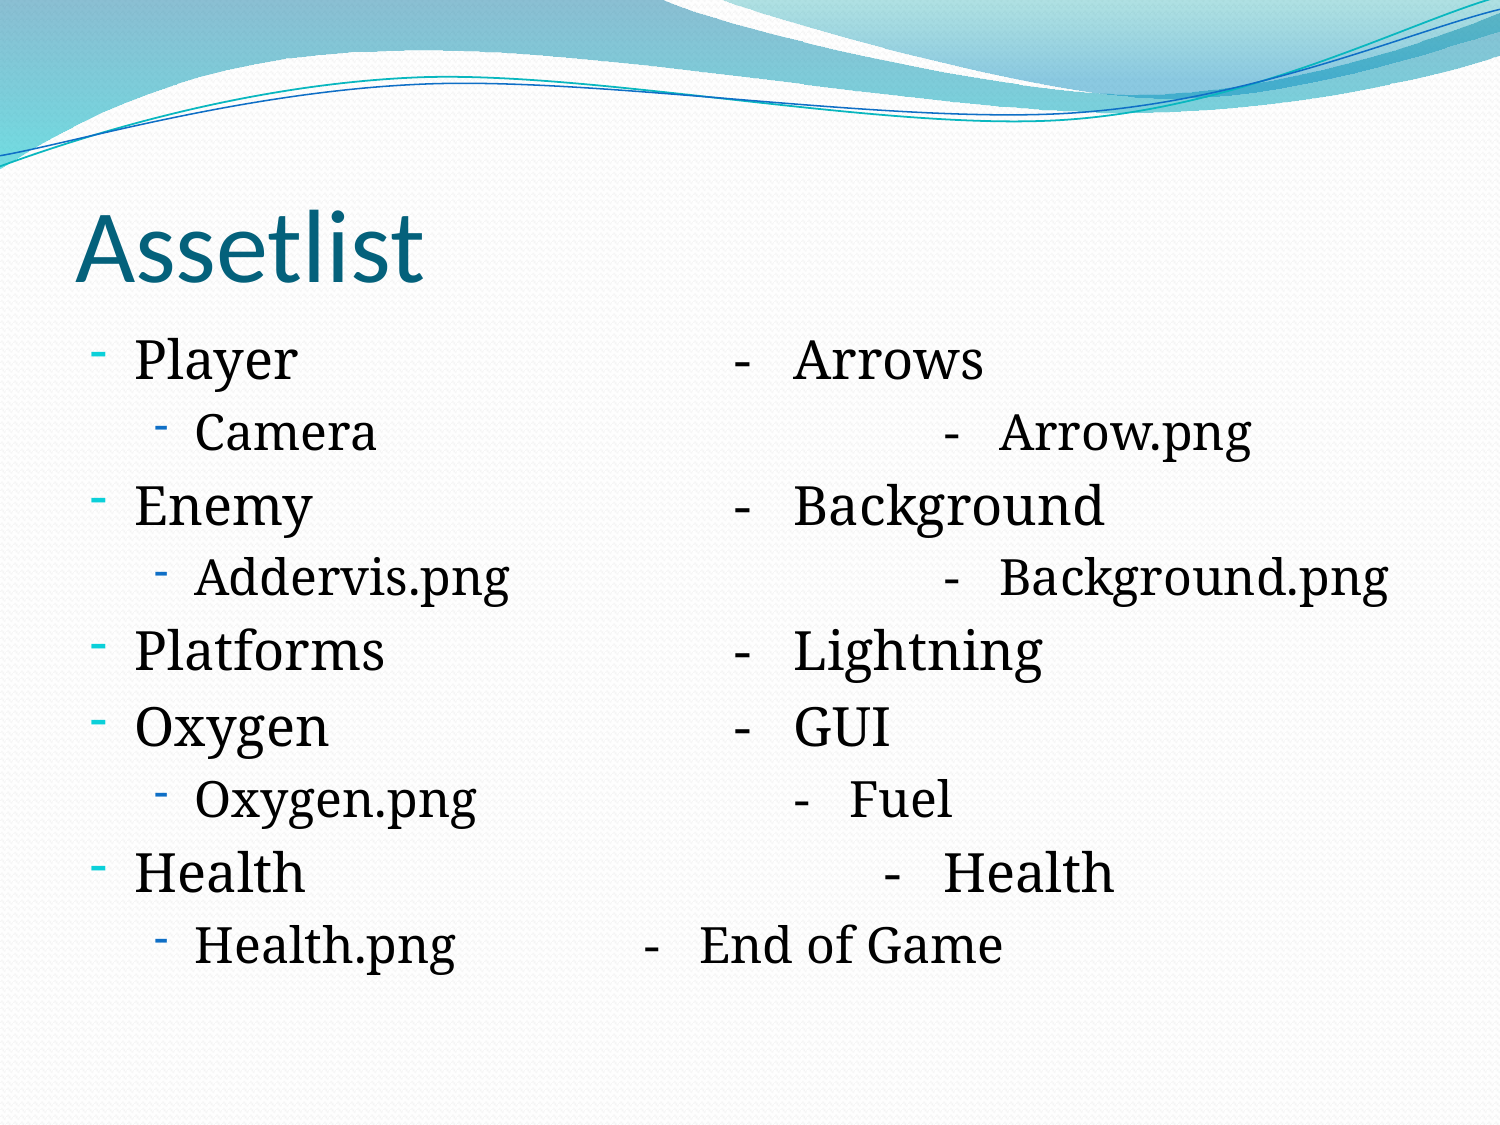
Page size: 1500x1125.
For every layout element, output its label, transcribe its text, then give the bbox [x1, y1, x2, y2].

list Player - Arrows Camera - Arrow.png Enemy - Background Addervis.png - Background.png Platforms - Lightning Oxygen - GUI Oxygen.png - Fuel Health - Health Health.png - End of Game [75, 317, 1425, 1038]
title Assetlist [75, 115, 1425, 303]
